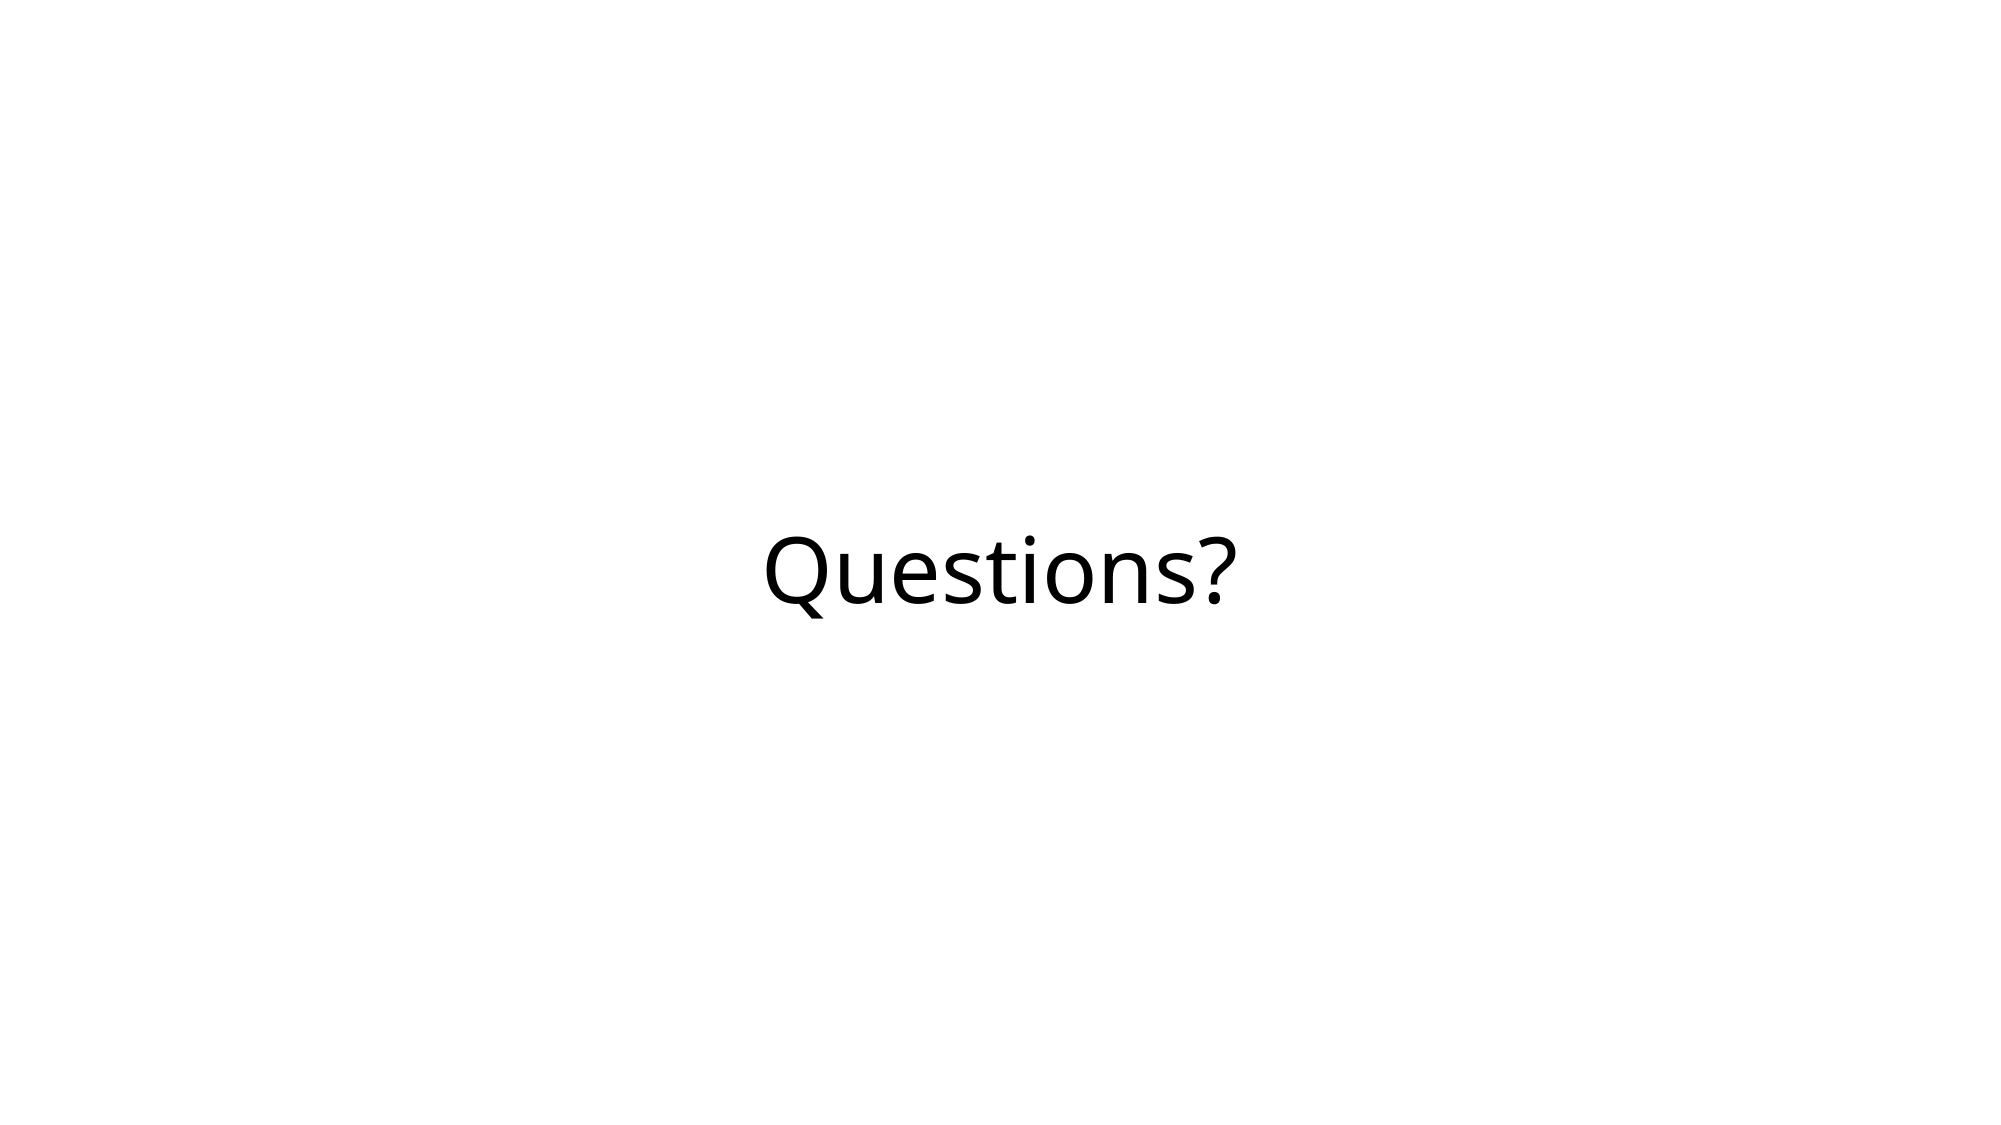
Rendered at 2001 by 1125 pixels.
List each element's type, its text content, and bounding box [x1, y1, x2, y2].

title Questions? [137, 465, 1863, 683]
